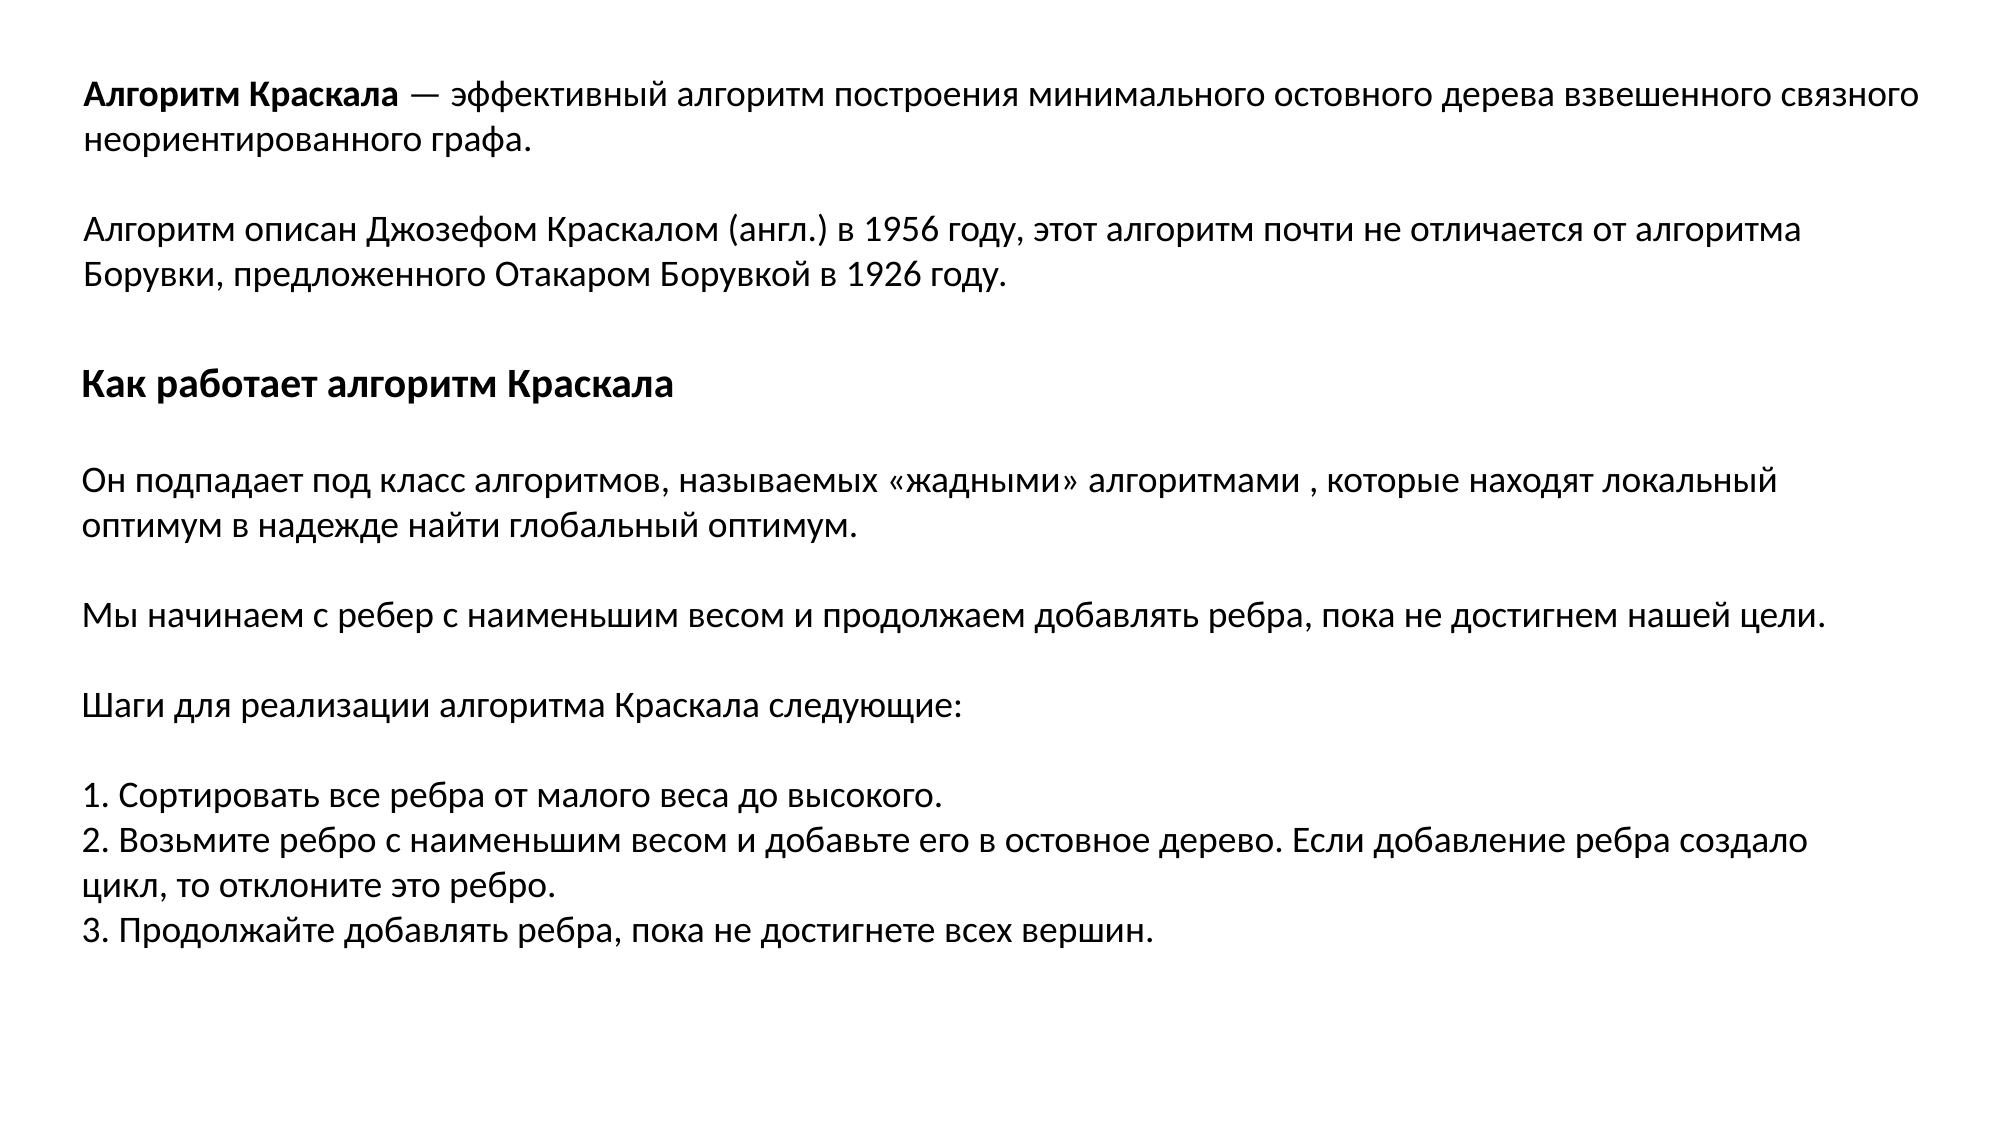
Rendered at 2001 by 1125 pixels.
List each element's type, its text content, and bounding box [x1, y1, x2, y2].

text_box Алгоритм Краскала — эффективный алгоритм построения минимального остовного дерева взвешенного связного неориентированного графа. Алгоритм описан Джозефом Краскалом (англ.) в 1956 году, этот алгоритм почти не отличается от алгоритма Борувки, предложенного Отакаром Борувкой в 1926 году. [68, 61, 1968, 347]
text_box Как работает алгоритм Краскала Он подпадает под класс алгоритмов, называемых «жадными» алгоритмами , которые находят локальный оптимум в надежде найти глобальный оптимум. Мы начинаем с ребер с наименьшим весом и продолжаем добавлять ребра, пока не достигнем нашей цели. Шаги для реализации алгоритма Краскала следующие: 1. Сортировать все ребра от малого веса до высокого. 2. Возьмите ребро с наименьшим весом и добавьте его в остовное дерево. Если добавление ребра создало цикл, то отклоните это ребро. 3. Продолжайте добавлять ребра, пока не достигнете всех вершин. [66, 347, 1902, 1003]
